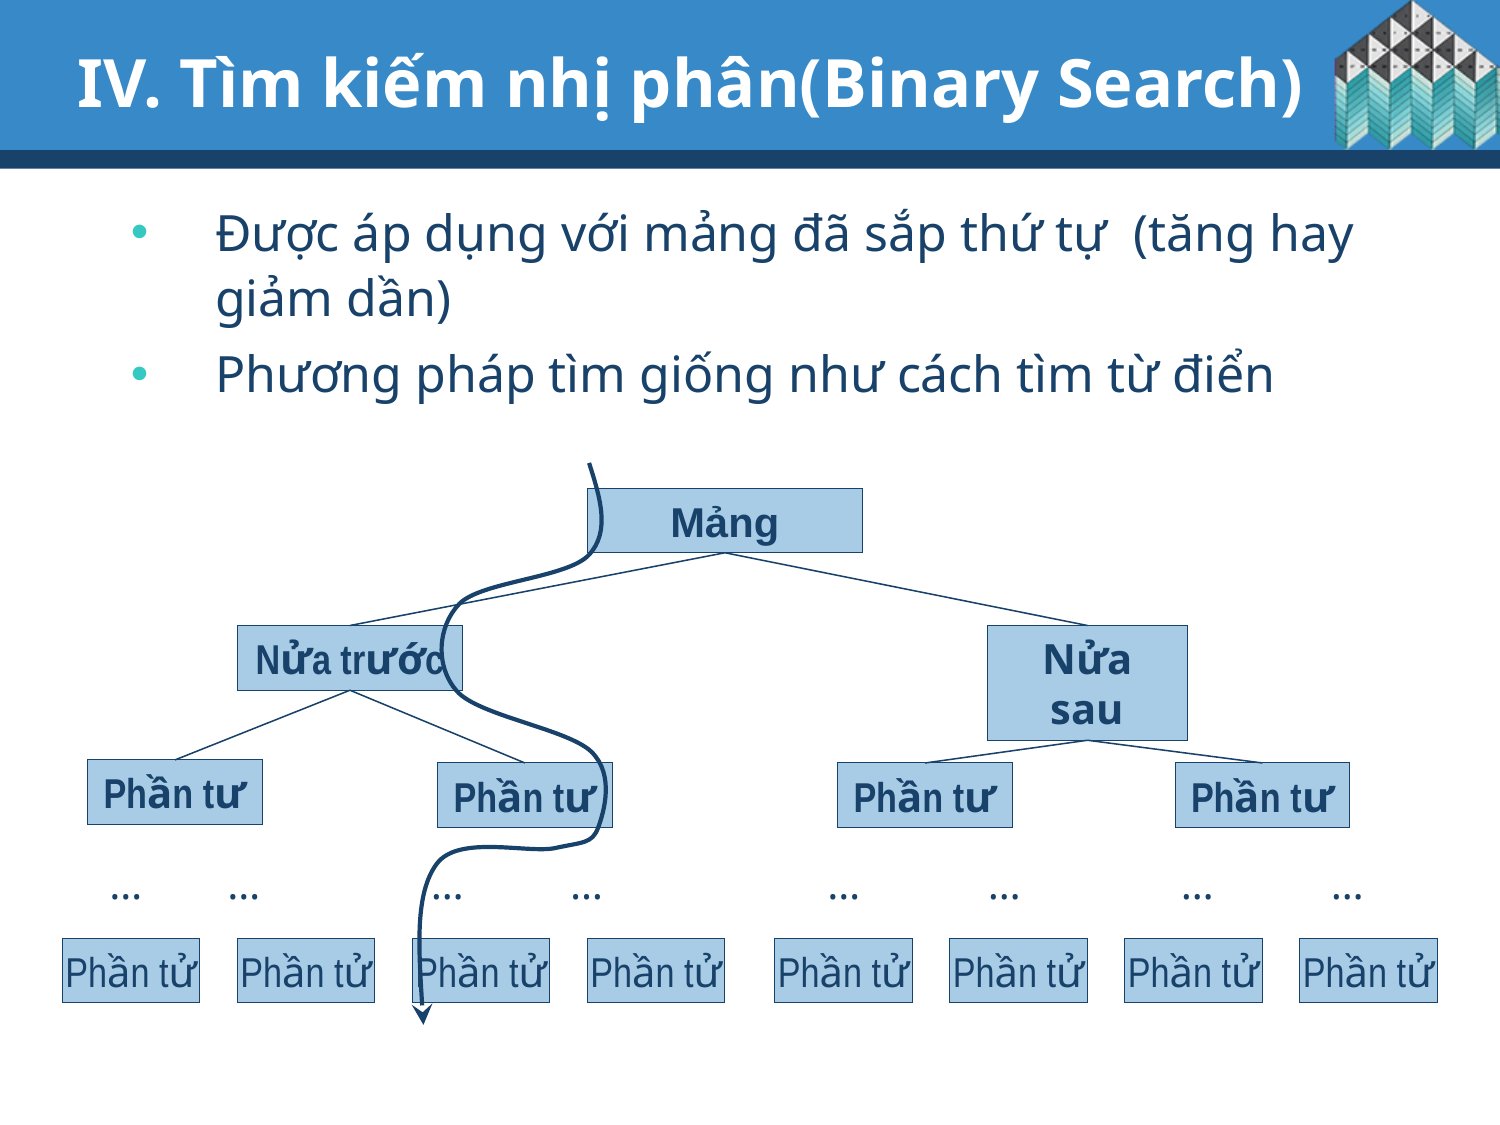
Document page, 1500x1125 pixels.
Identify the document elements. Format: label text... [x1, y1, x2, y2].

picture [0, 1, 1500, 150]
list Được áp dụng với mảng đã sắp thứ tự (tăng hay giảm dần) Phương pháp tìm giống như cách tìm từ điển [50, 187, 1401, 425]
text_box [62, 462, 1451, 1026]
title IV. Tìm kiếm nhị phân(Binary Search) [62, 24, 1463, 138]
